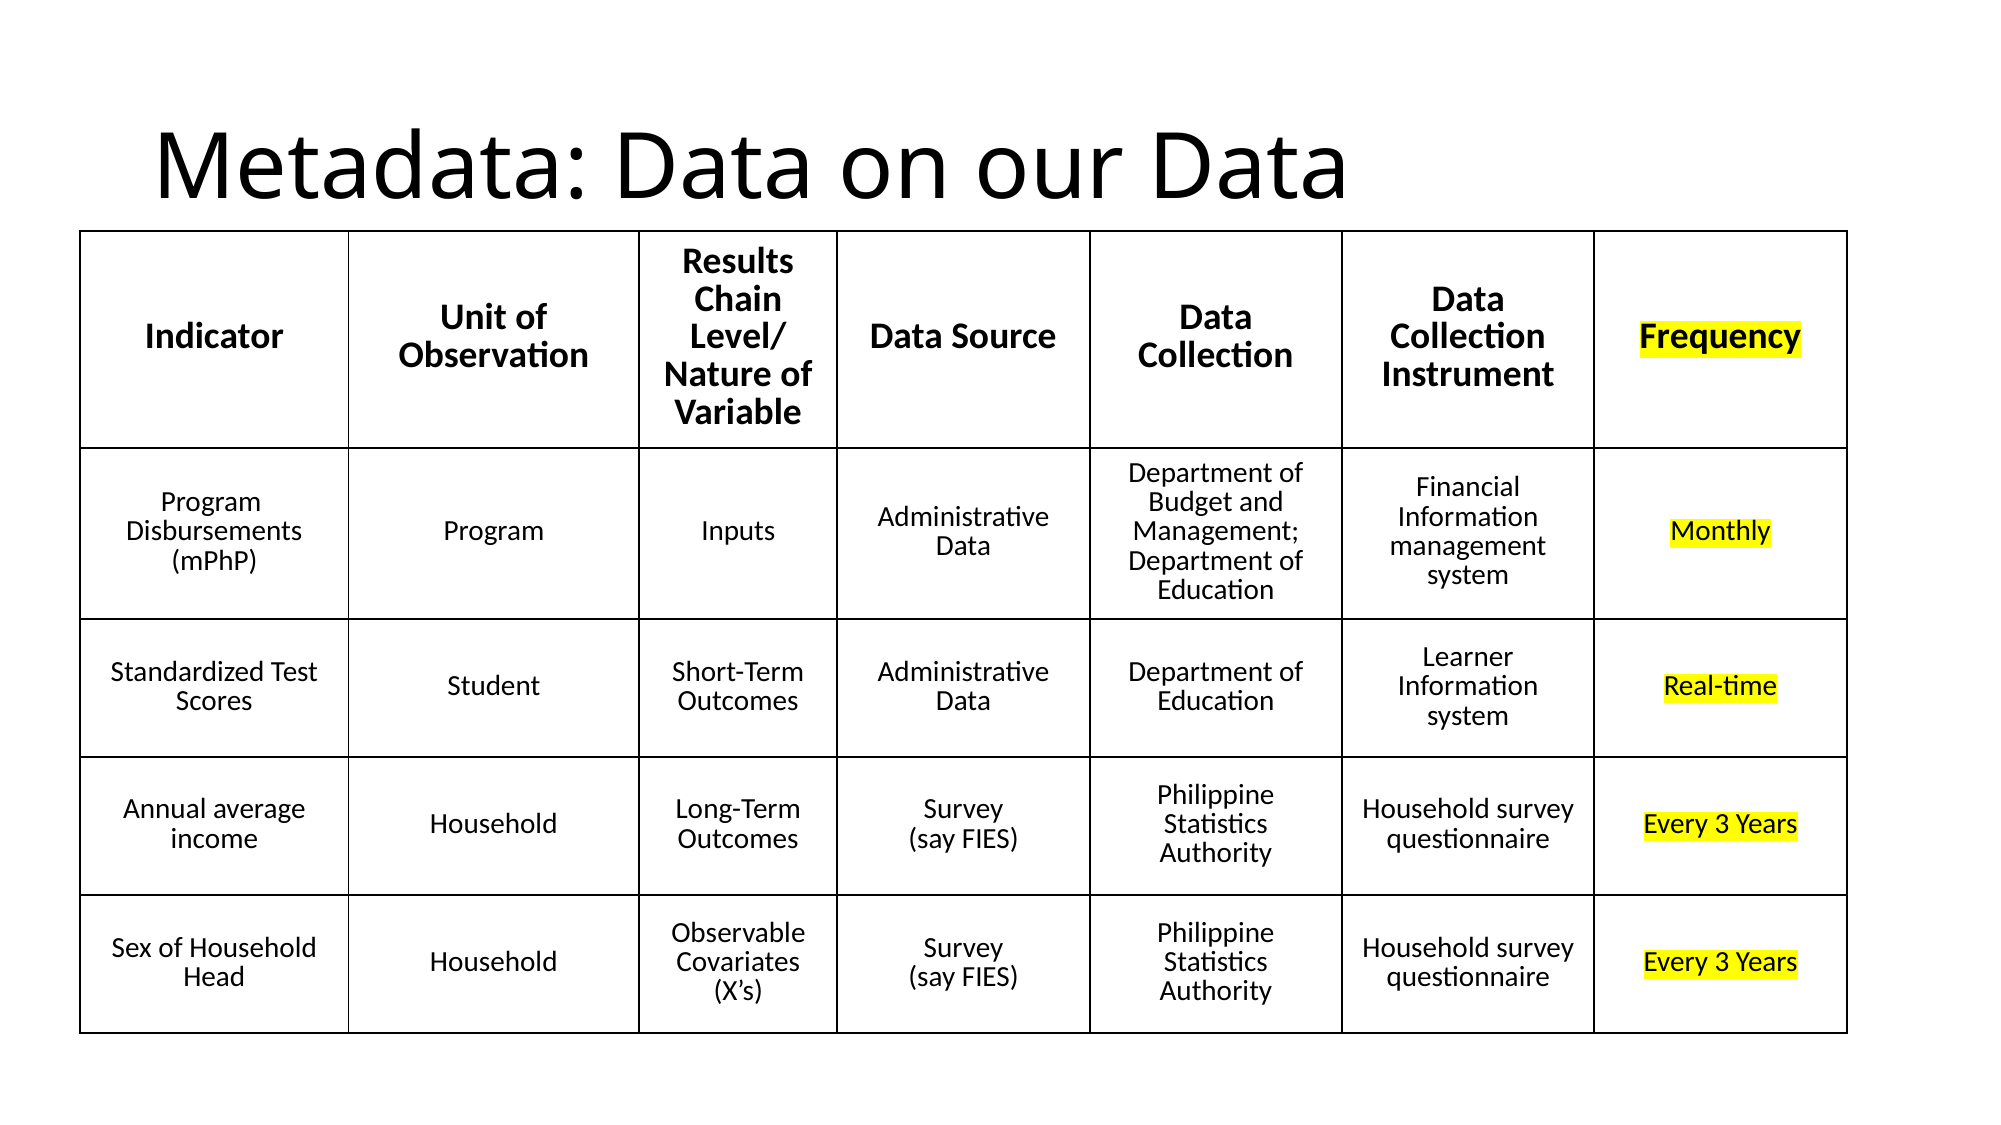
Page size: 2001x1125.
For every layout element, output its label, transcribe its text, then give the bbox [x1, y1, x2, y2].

table_cell Short-Term Outcomes [640, 620, 836, 756]
table_header Data Source [838, 232, 1089, 447]
table_cell Long-Term Outcomes [640, 758, 836, 894]
table_cell Every 3 Years [1595, 896, 1846, 1032]
table_cell Department of Budget and Management; Department of Education [1091, 449, 1341, 618]
table_cell Sex of Household Head [81, 896, 348, 1032]
table_cell Observable Covariates (X’s) [640, 896, 836, 1032]
table_cell Annual average income [81, 758, 348, 894]
table_cell Monthly [1595, 449, 1846, 618]
table_header Data Collection [1091, 232, 1341, 447]
title Metadata: Data on our Data [137, 59, 1863, 278]
table_cell Standardized Test Scores [81, 620, 348, 756]
table_cell Survey (say FIES) [838, 896, 1089, 1032]
table_header Data Collection Instrument [1343, 232, 1593, 447]
table_cell Survey (say FIES) [838, 758, 1089, 894]
table_cell Administrative Data [838, 620, 1089, 756]
table_cell Program [349, 449, 638, 618]
table_cell Inputs [640, 449, 836, 618]
table_cell Household survey questionnaire [1343, 758, 1593, 894]
table_cell Program Disbursements (mPhP) [81, 449, 348, 618]
table_header Results Chain Level/ Nature of Variable [640, 232, 836, 447]
table_header Frequency [1595, 232, 1846, 447]
table_header Indicator [81, 232, 348, 447]
table_header Unit of Observation [349, 232, 638, 447]
table_cell Household survey questionnaire [1343, 896, 1593, 1032]
table_cell Financial Information management system [1343, 449, 1593, 618]
table_cell Student [349, 620, 638, 756]
table_cell Every 3 Years [1595, 758, 1846, 894]
table_cell Philippine Statistics Authority [1091, 758, 1341, 894]
table_cell Household [349, 758, 638, 894]
table_cell Household [349, 896, 638, 1032]
table_cell Learner Information system [1343, 620, 1593, 756]
table_cell Department of Education [1091, 620, 1341, 756]
table_cell Administrative Data [838, 449, 1089, 618]
table_cell Philippine Statistics Authority [1091, 896, 1341, 1032]
table_cell Real-time [1595, 620, 1846, 756]
